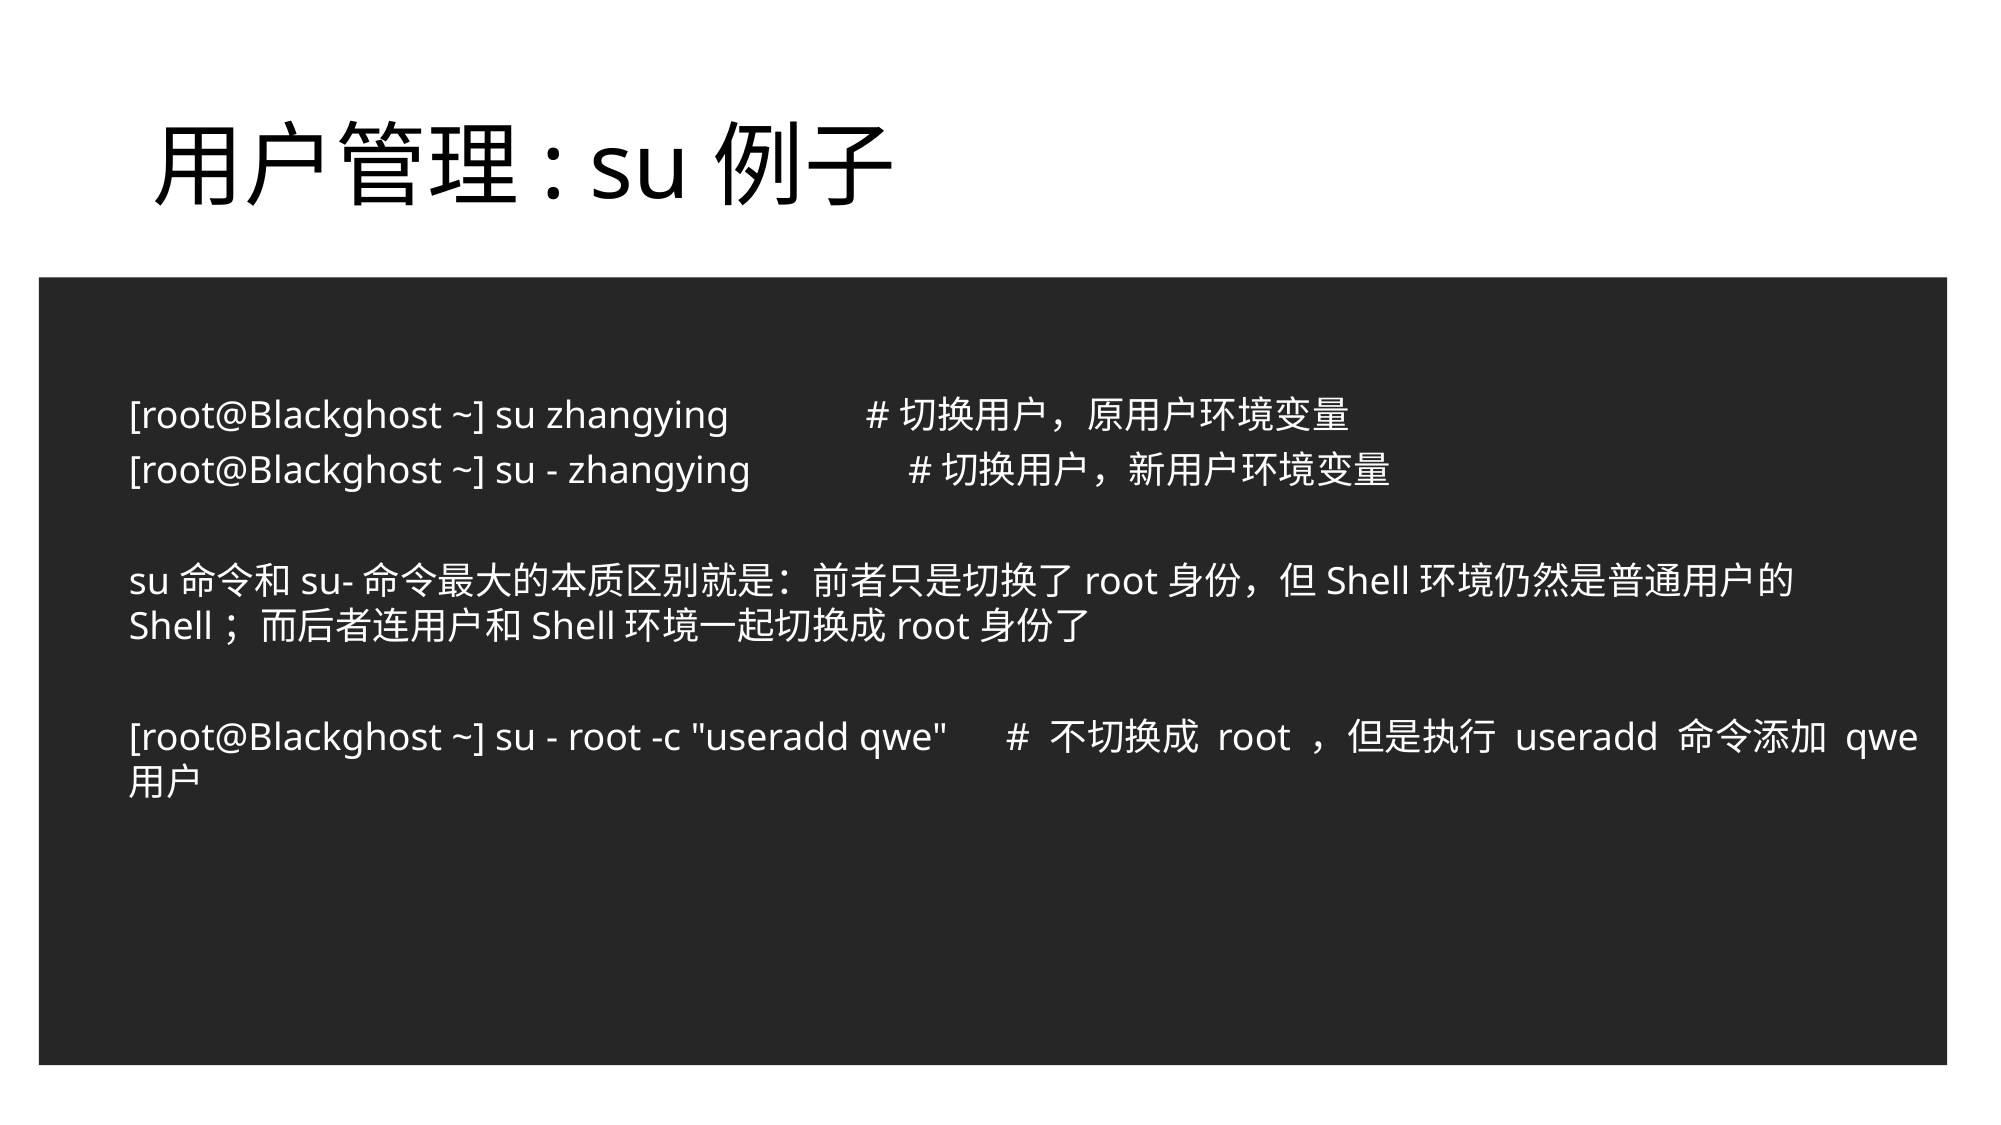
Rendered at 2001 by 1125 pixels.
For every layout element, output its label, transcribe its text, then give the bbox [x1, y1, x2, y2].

title 用户管理: su例子 [137, 59, 1863, 277]
list [root@Blackghost ~] su zhangying #切换用户，原用户环境变量 [root@Blackghost ~] su - zhangying #切换用户，新用户环境变量 su命令和su-命令最大的本质区别就是：前者只是切换了root身份，但Shell环境仍然是普通用户的Shell；而后者连用户和Shell环境一起切换成root身份了 [root@Blackghost ~] su - root -c "useradd qwe" # 不切换成 root ，但是执行 useradd 命令添加 qwe 用户 [38, 277, 1948, 1066]
